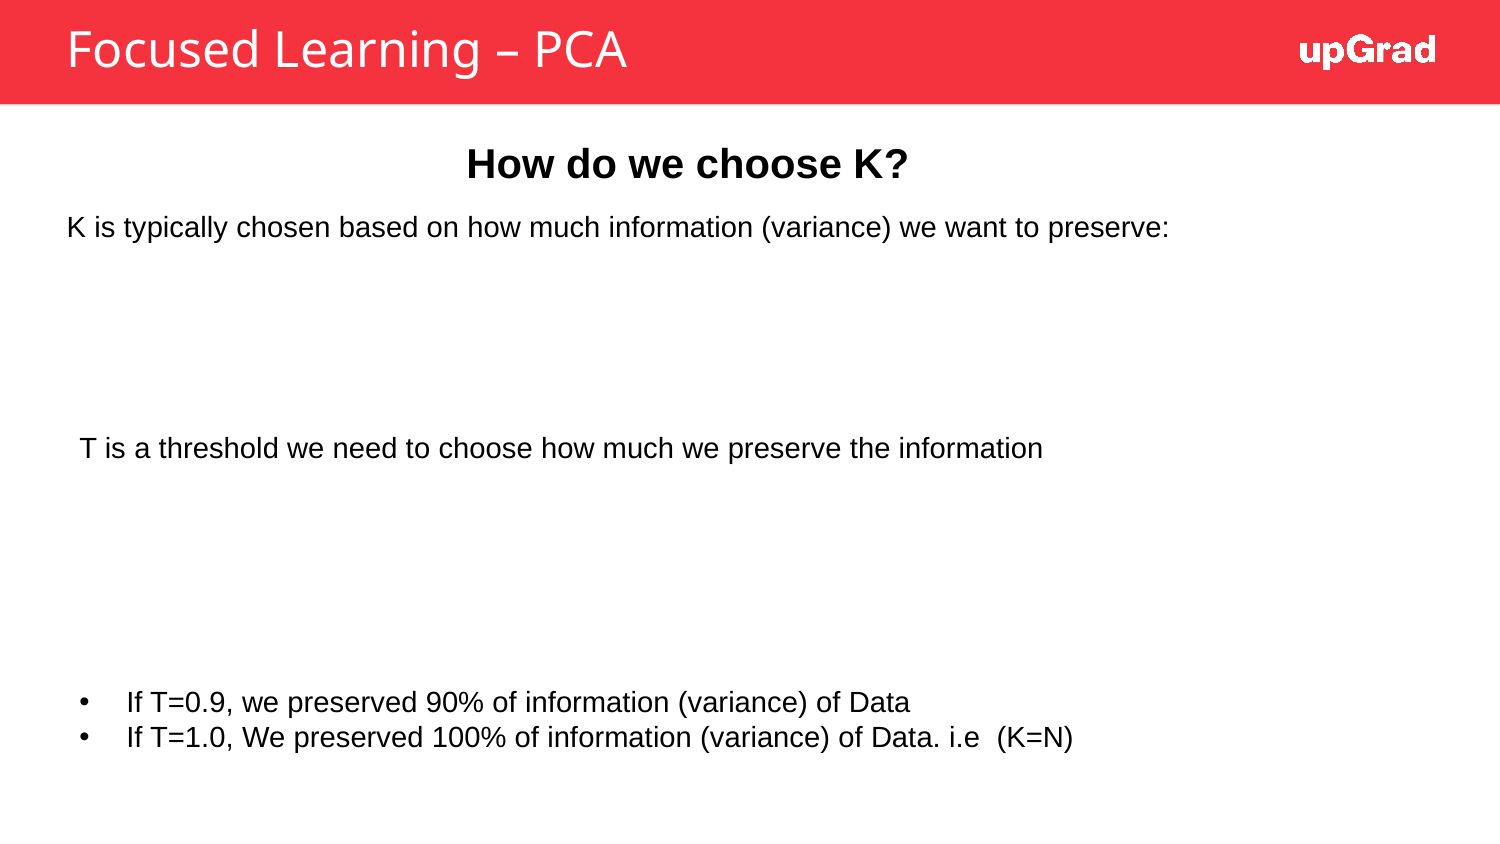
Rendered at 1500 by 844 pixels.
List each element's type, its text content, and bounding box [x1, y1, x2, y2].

text_box How do we choose K? [51, 129, 1324, 194]
text_box K is typically chosen based on how much information (variance) we want to preserve: [51, 200, 1349, 251]
picture [1300, 34, 1435, 70]
text_box If T=0.9, we preserved 90% of information (variance) of Data If T=1.0, We preserved 100% of information (variance) of Data. i.e (K=N) [64, 676, 1406, 761]
title Focused Learning – PCA [51, 20, 665, 83]
